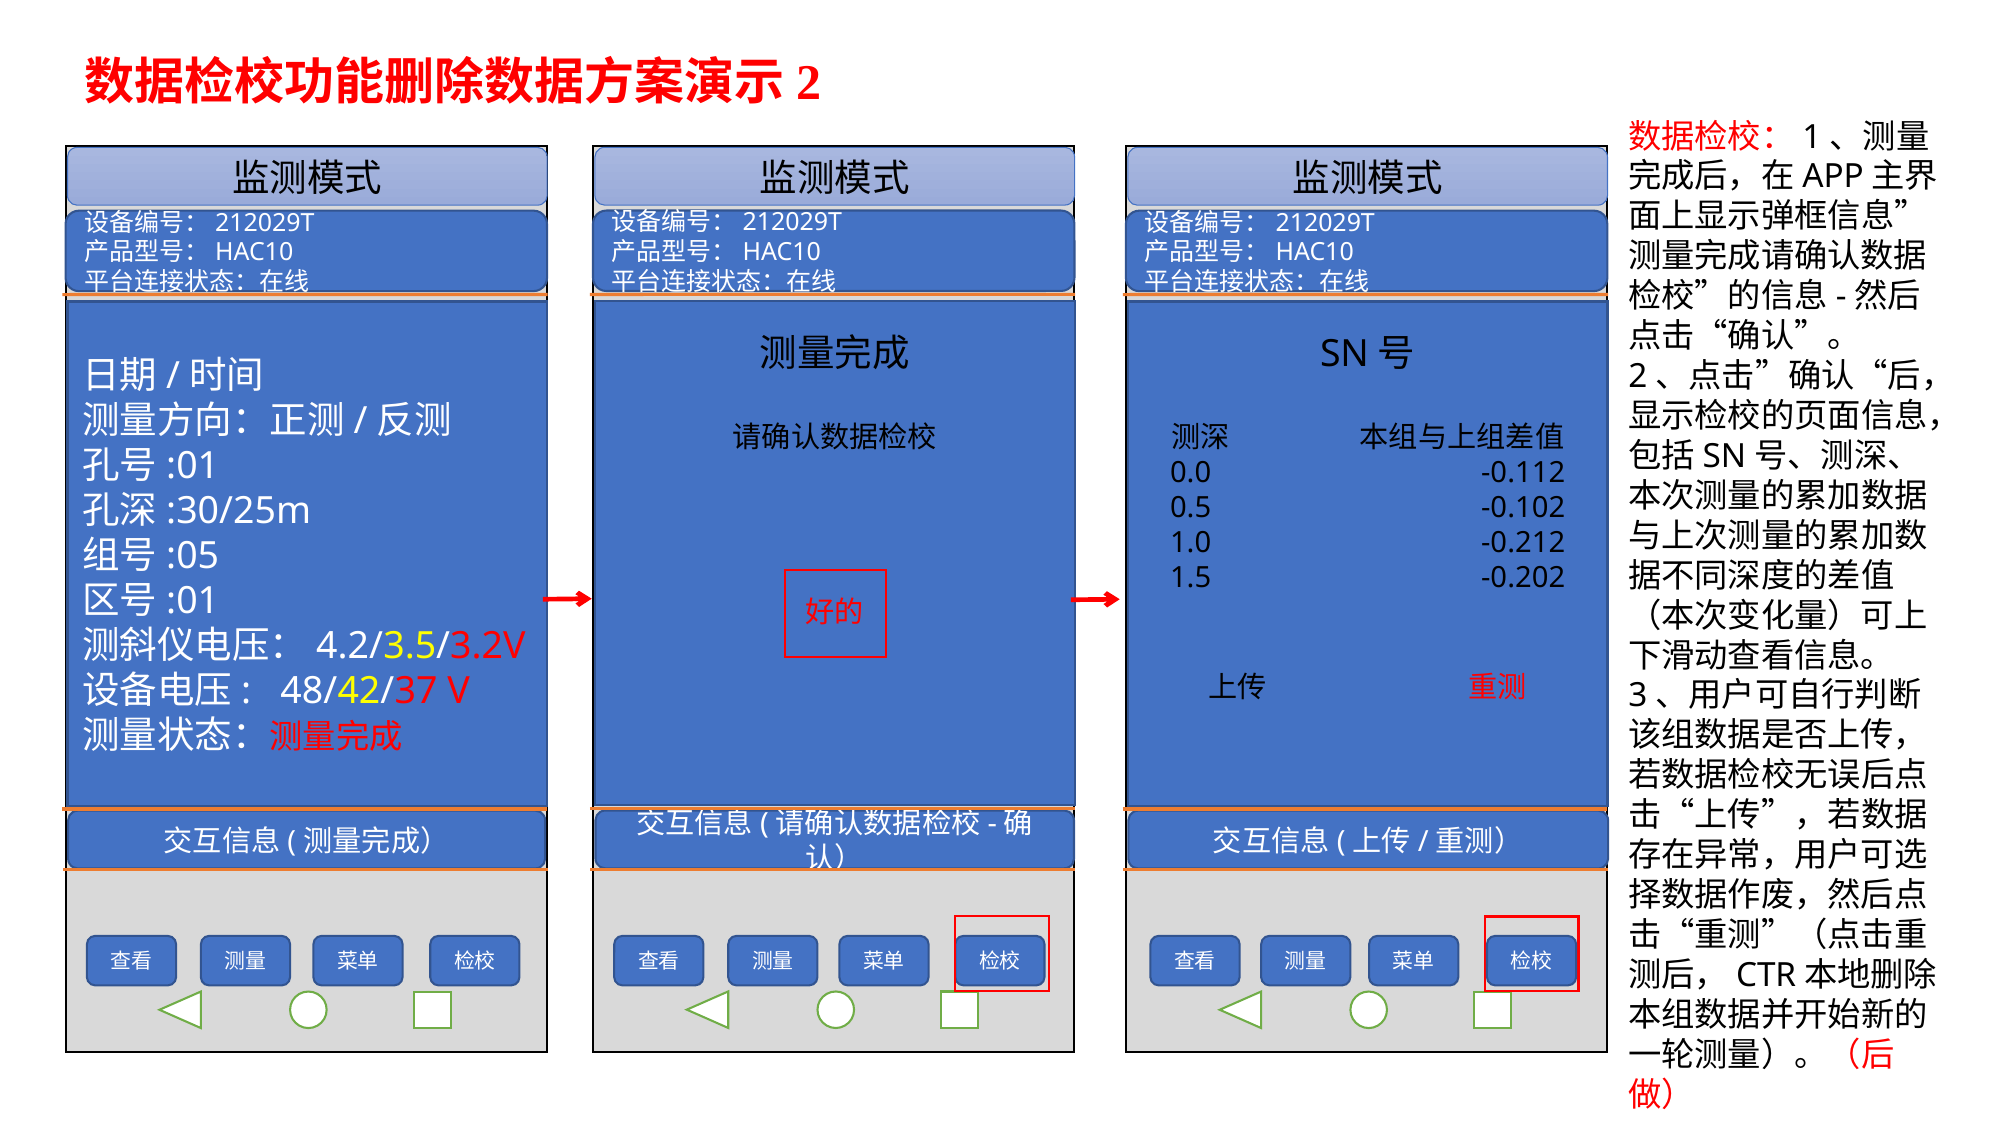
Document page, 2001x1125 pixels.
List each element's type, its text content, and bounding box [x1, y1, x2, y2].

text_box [589, 146, 1076, 1052]
text_box 数据检校功能删除数据方案演示2 [69, 42, 1137, 117]
text_box 数据检校：1、测量完成后，在APP主界面上显示弹框信息”测量完成请确认数据检校”的信息-然后点击“确认”。 2、点击”确认“后，显示检校的页面信息，包括SN号、测深、本次测量的累加数据与上次测量的累加数据不同深度的差值（本次变化量）可上下滑动查看信息。 3、用户可自行判断该组数据是否上传，若数据检校无误后点击“上传”，若数据存在异常，用户可选择数据作废，然后点击“重测”（点击重测后，CTR本地删除本组数据并开始新的一轮测量）。（后做） [1613, 107, 1954, 1121]
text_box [1122, 146, 1608, 1052]
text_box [62, 146, 548, 1052]
